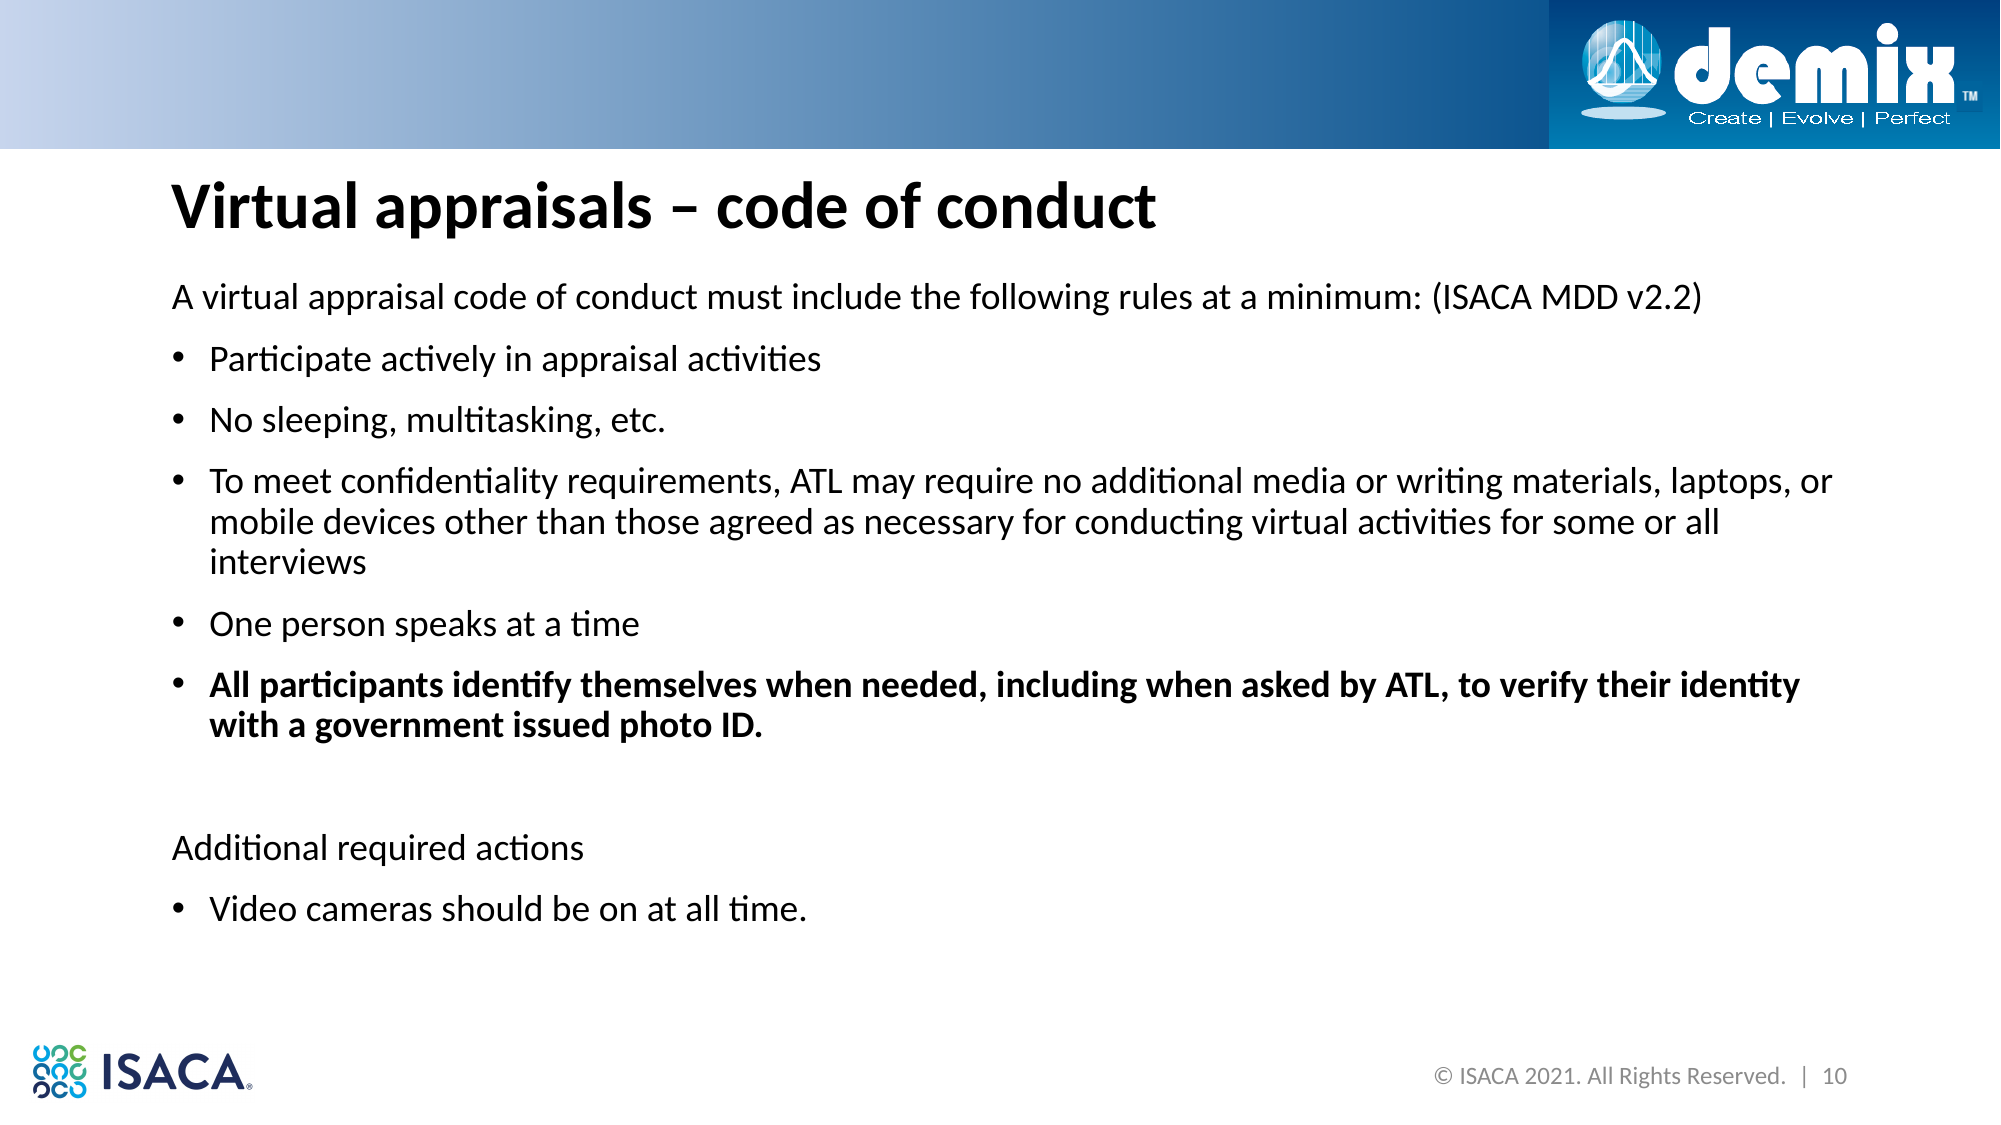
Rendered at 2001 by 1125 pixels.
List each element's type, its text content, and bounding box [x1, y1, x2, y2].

title Virtual appraisals – code of conduct [156, 157, 1863, 257]
picture [1549, 0, 2000, 111]
picture [1582, 106, 1665, 119]
list A virtual appraisal code of conduct must include the following rules at a minimum: (ISACA MDD v2.2) Participate actively in appraisal activities No sleeping, multitasking, etc. To meet confidentiality requirements, ATL may require no additional media or writing materials, laptops, or mobile devices other than those agreed as necessary for conducting virtual activities for some or all interviews One person speaks at a time All participants identify themselves when needed, including when asked by ATL, to verify their identity with a government issued photo ID. Additional required actions Video cameras should be on at all time. [156, 270, 1863, 1014]
picture [29, 1043, 255, 1103]
